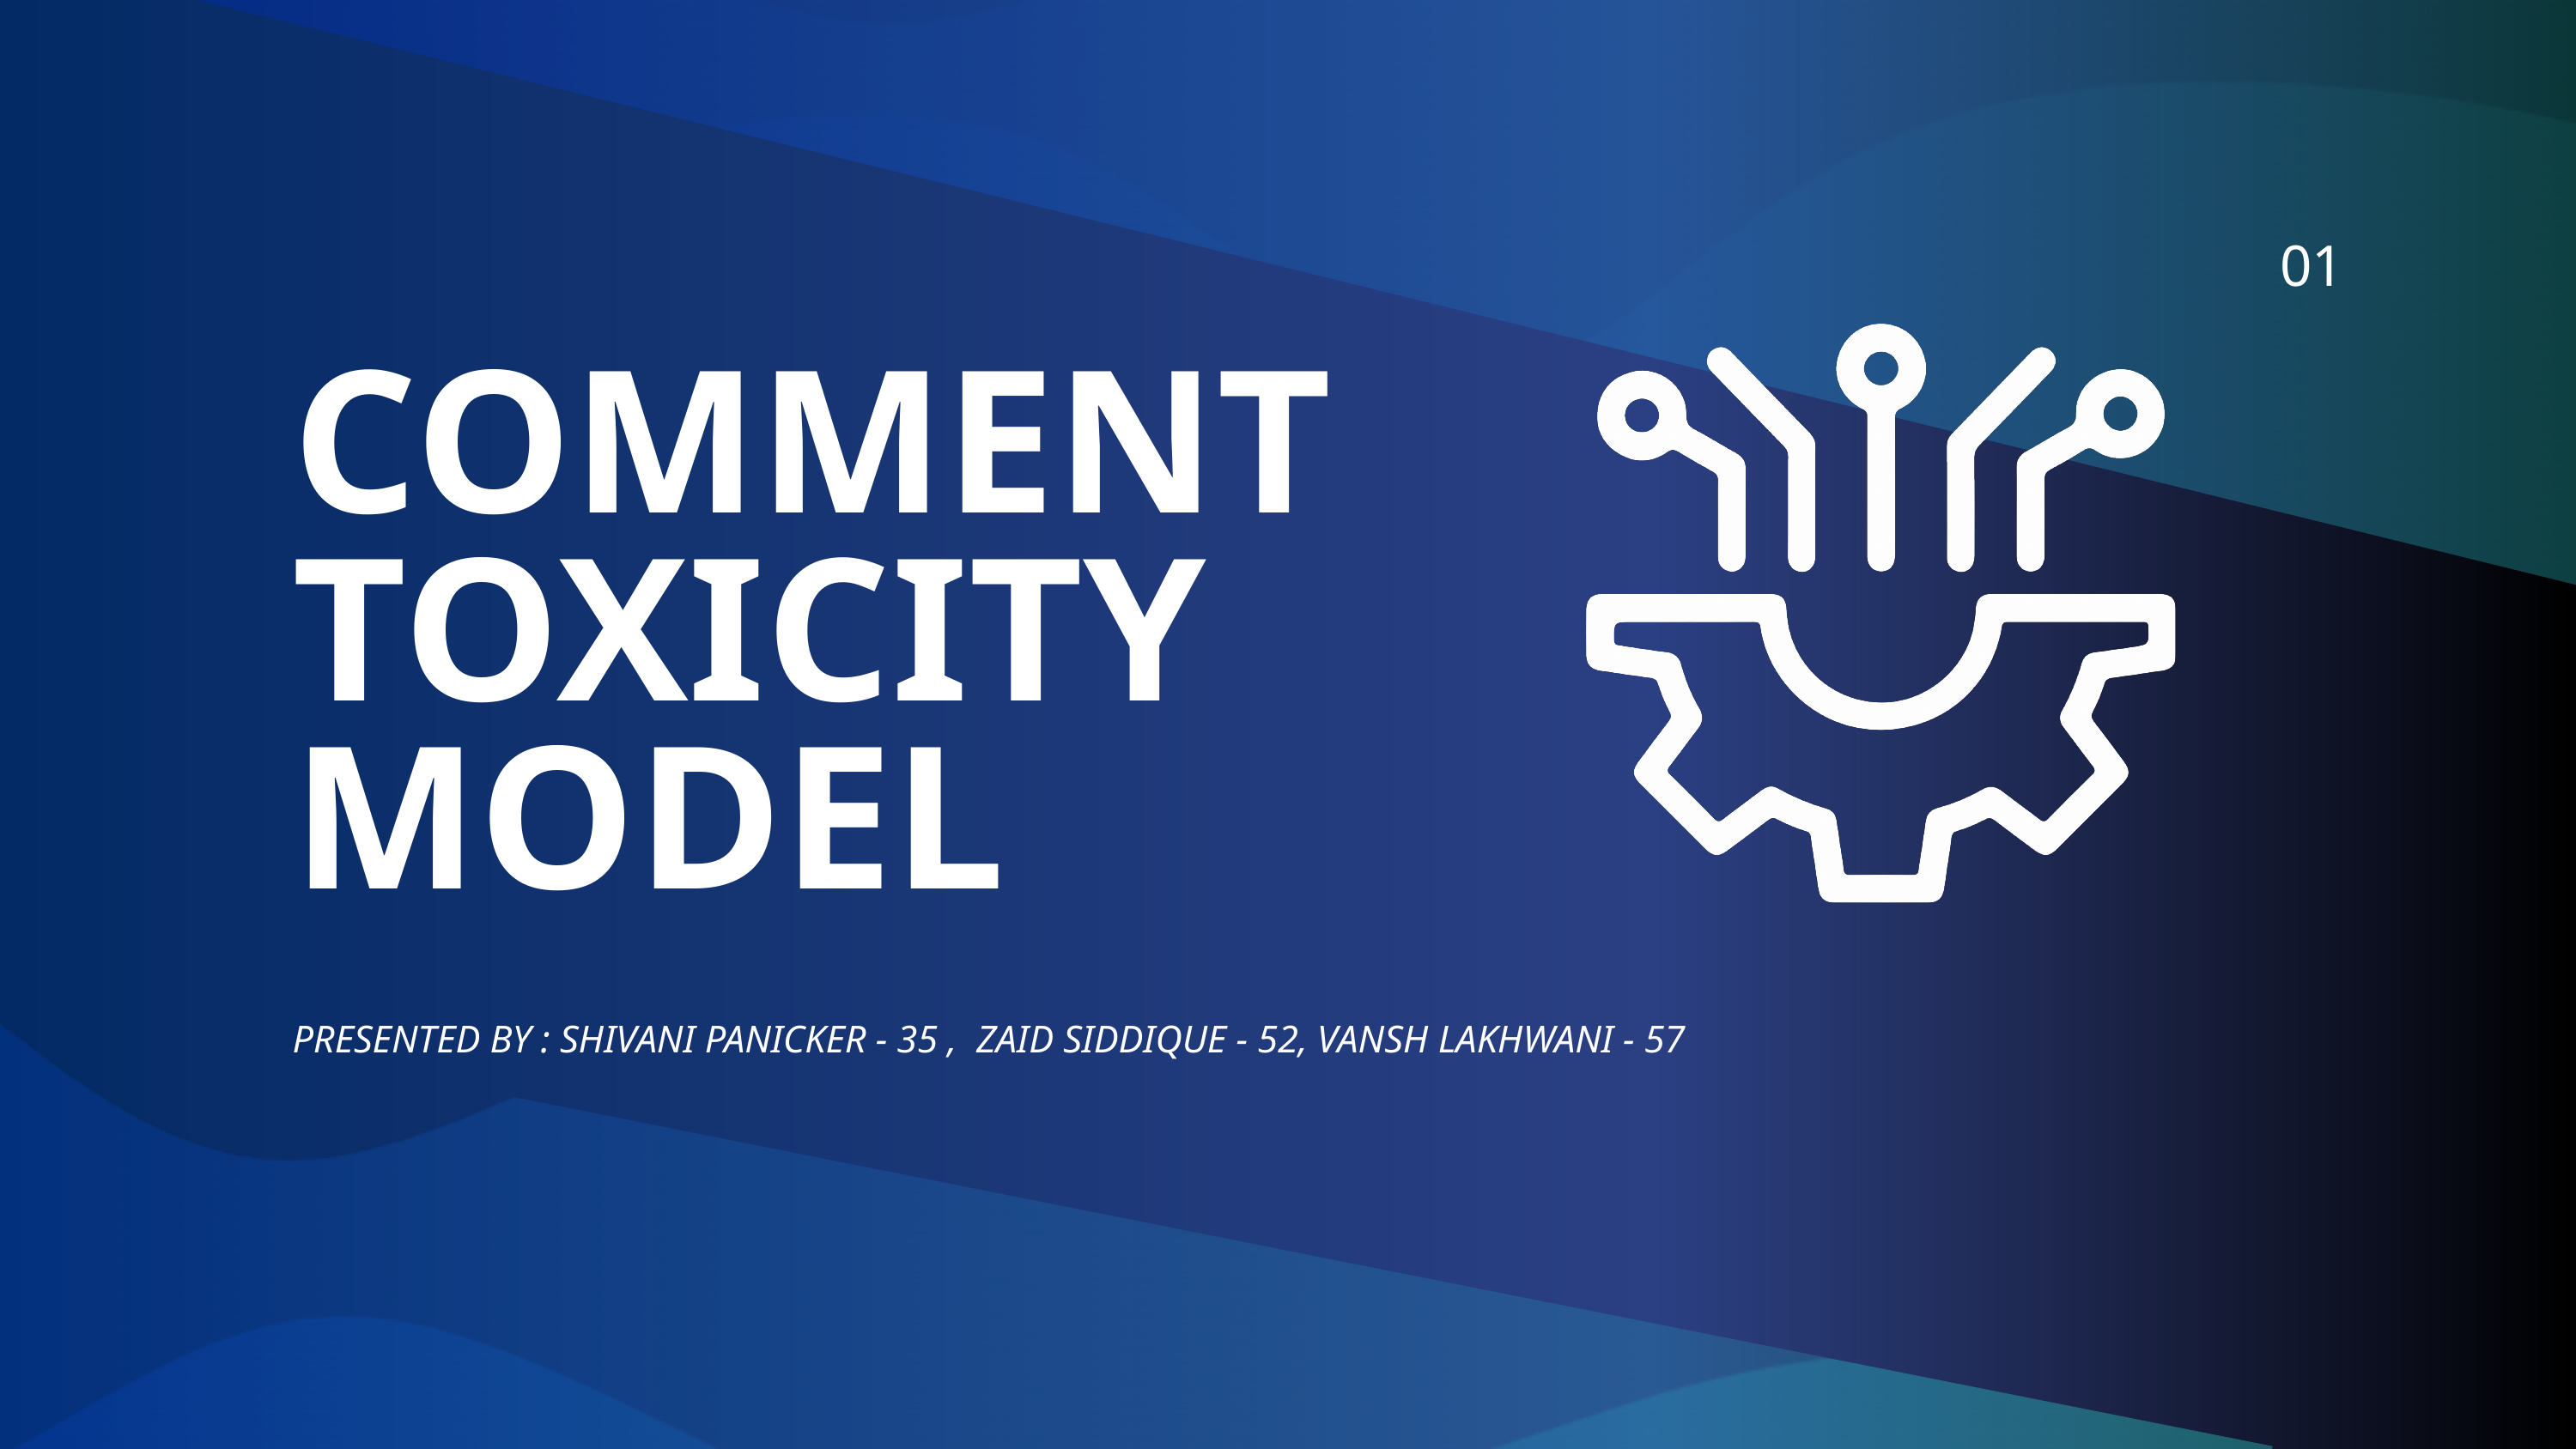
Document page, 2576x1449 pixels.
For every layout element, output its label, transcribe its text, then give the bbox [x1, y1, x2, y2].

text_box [1656, 0, 2576, 1449]
text_box [0, 995, 1650, 1449]
text_box PRESENTED BY : SHIVANI PANICKER - 35 , ZAID SIDDIQUE - 52, VANSH LAKHWANI - 57 [292, 1024, 1650, 1060]
text_box [197, 0, 1650, 342]
text_box [1586, 323, 1650, 903]
text_box COMMENT TOXICITY MODEL [292, 364, 1631, 929]
